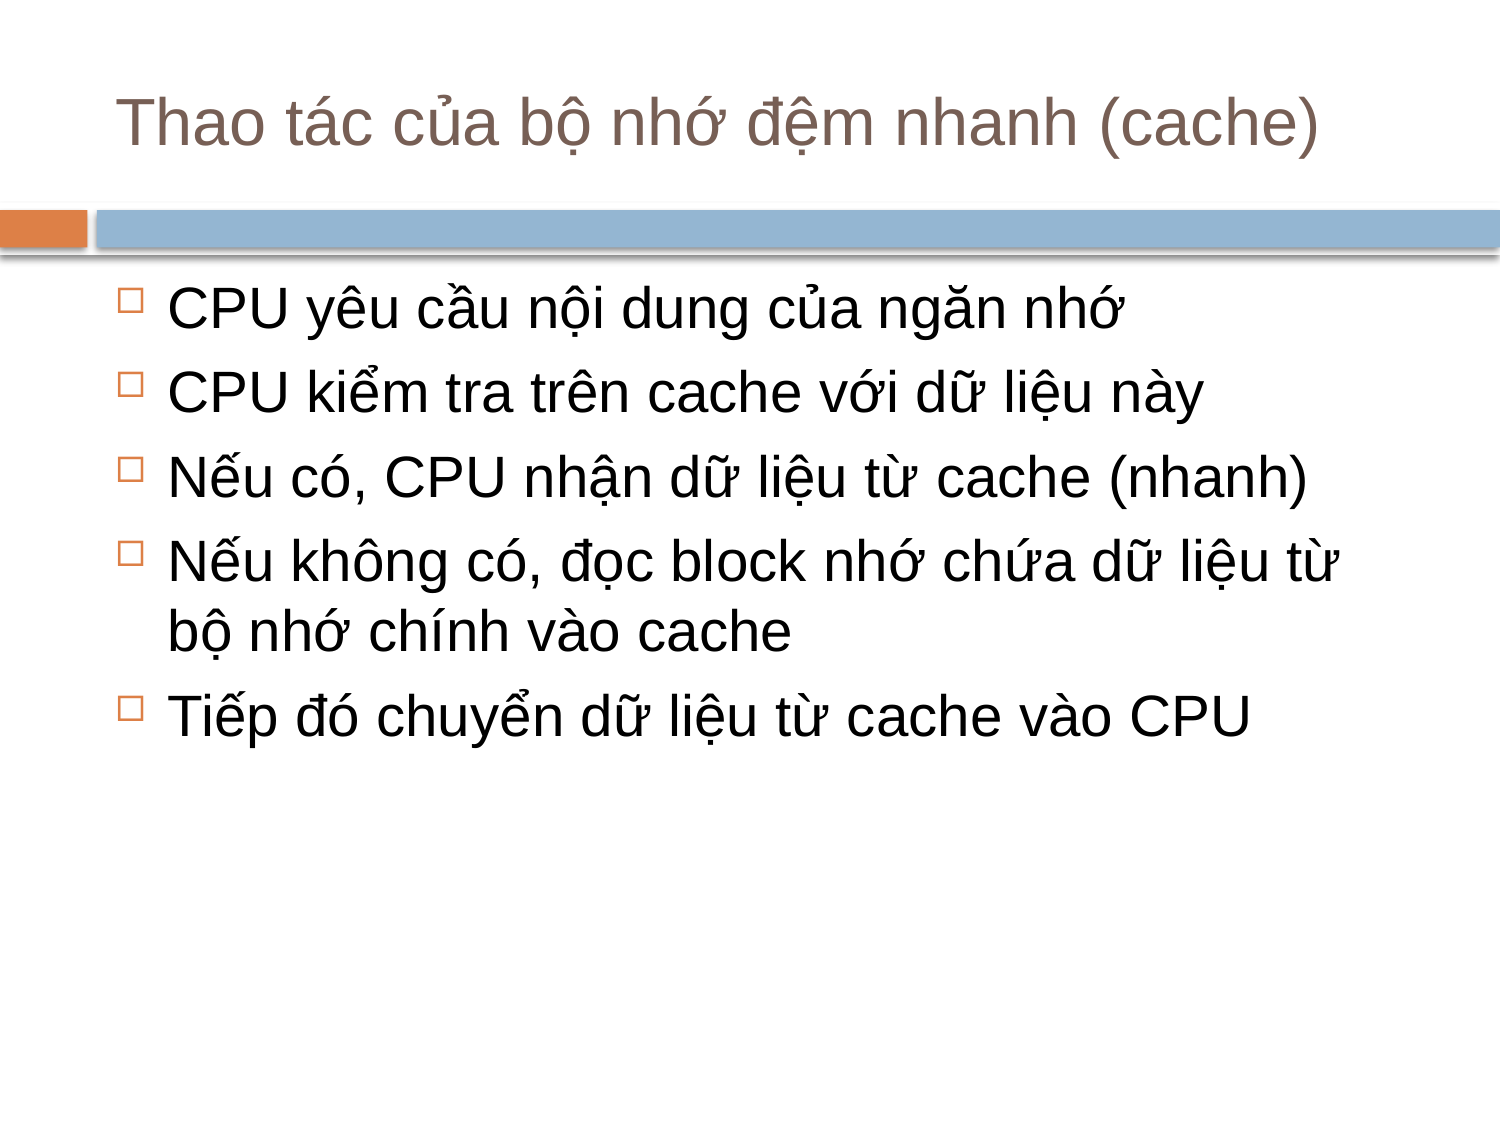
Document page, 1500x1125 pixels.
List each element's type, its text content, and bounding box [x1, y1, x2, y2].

title Thao tác của bộ nhớ đệm nhanh (cache) [100, 37, 1438, 200]
list CPU yêu cầu nội dung của ngăn nhớ CPU kiểm tra trên cache với dữ liệu này Nếu có, CPU nhận dữ liệu từ cache (nhanh) Nếu không có, đọc block nhớ chứa dữ liệu từ bộ nhớ chính vào cache Tiếp đó chuyển dữ liệu từ cache vào CPU [100, 262, 1438, 1000]
